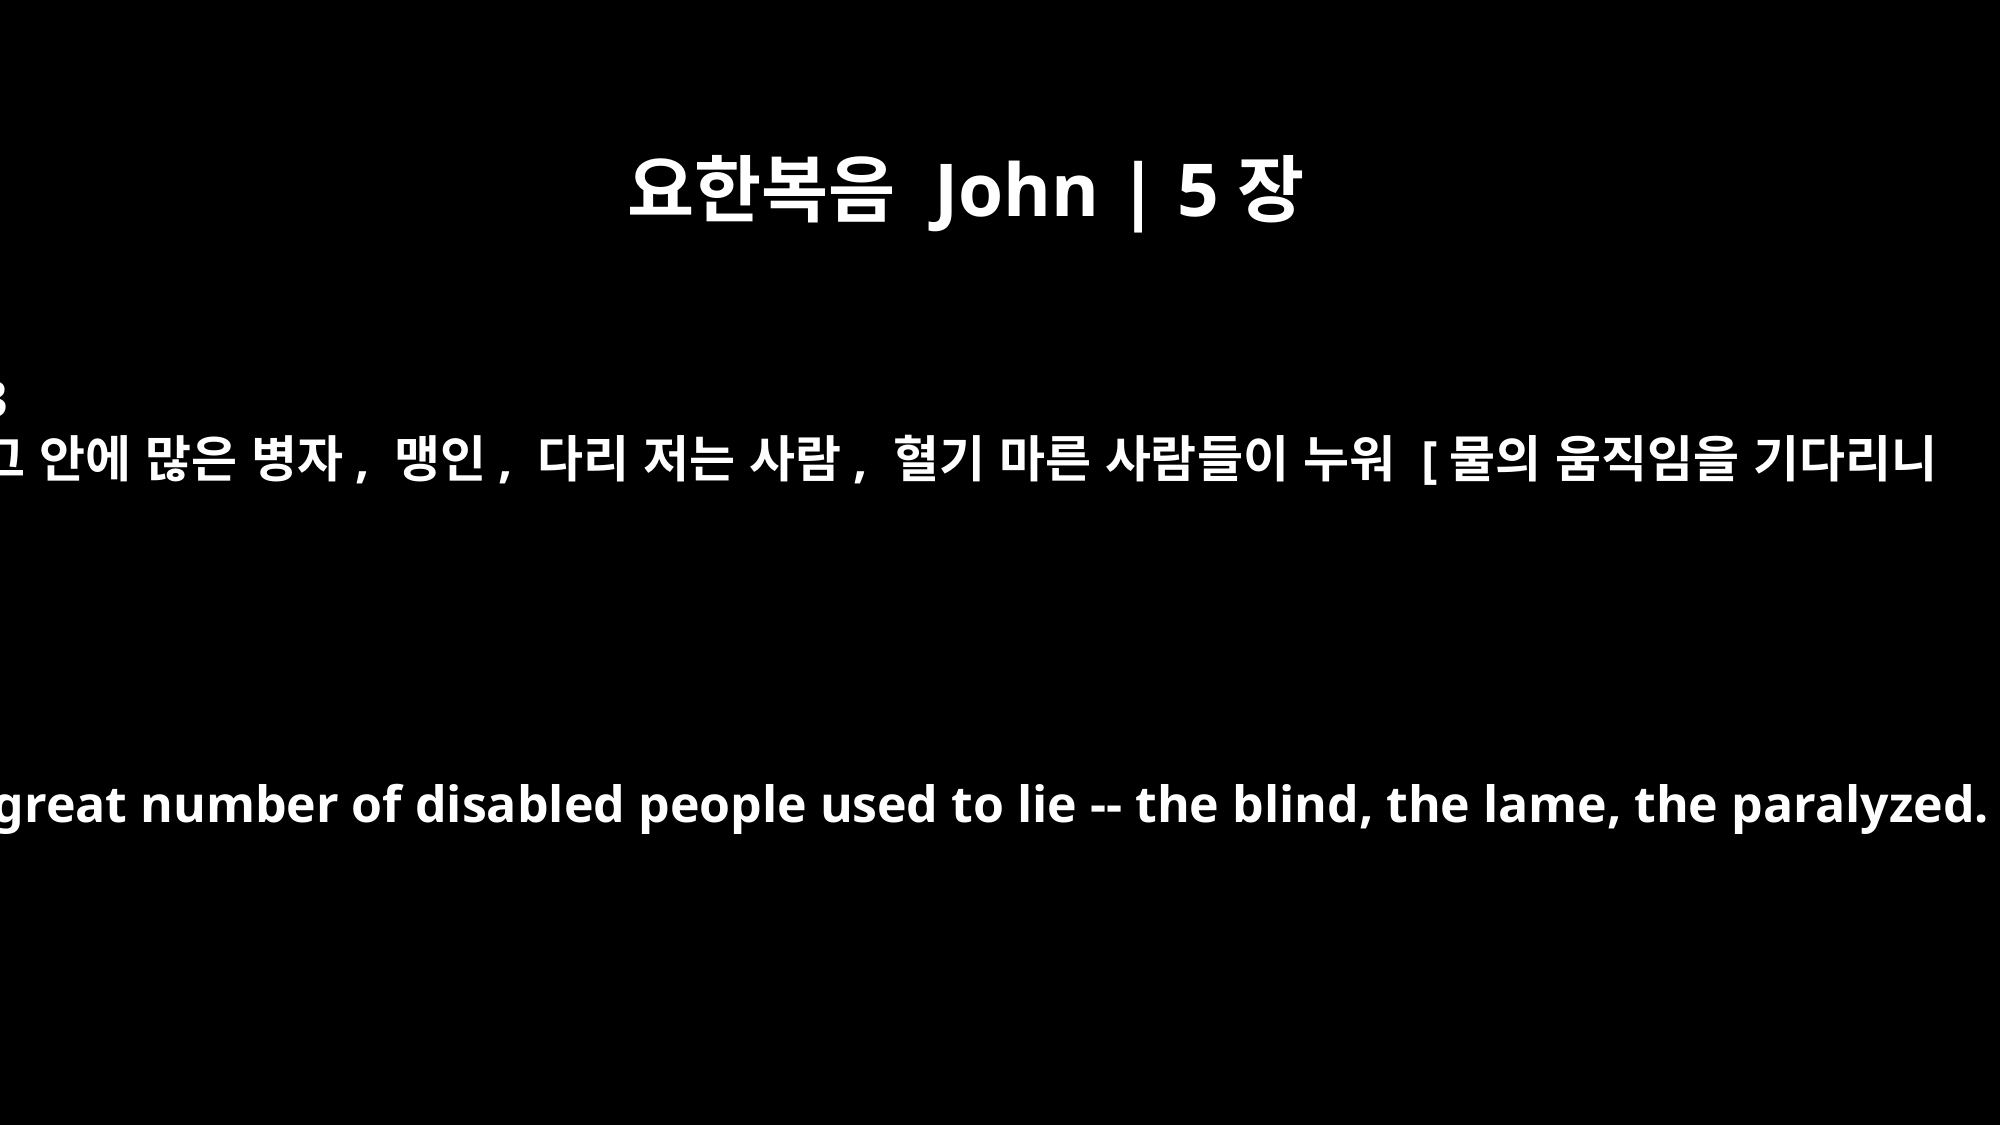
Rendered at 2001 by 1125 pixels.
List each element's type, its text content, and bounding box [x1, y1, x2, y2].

text_box 3 그 안에 많은 병자, 맹인, 다리 저는 사람, 혈기 마른 사람들이 누워 [물의 움직임을 기다리니 [0, 359, 1953, 495]
text_box Here a great number of disabled people used to lie -- the blind, the lame, the paralyzed. [0, 764, 2000, 840]
text_box 요한복음 John | 5장 [612, 136, 1320, 239]
